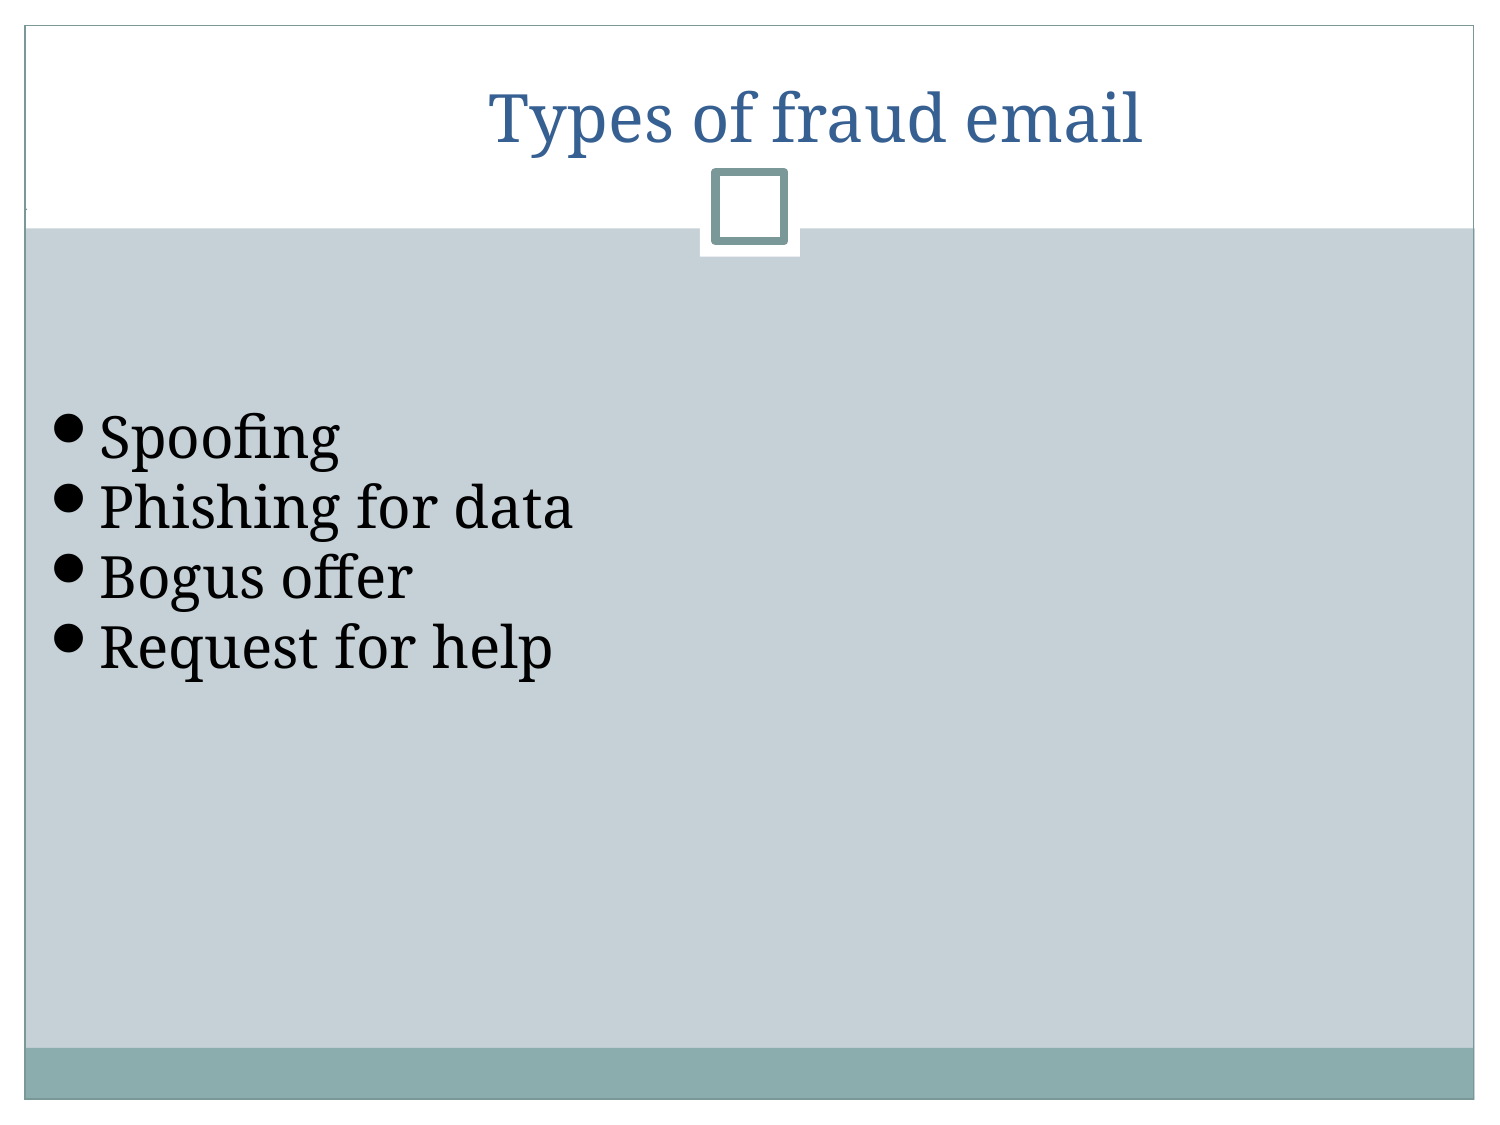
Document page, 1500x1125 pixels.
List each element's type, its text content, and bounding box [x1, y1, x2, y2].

subtitle Spoofing Phishing for data Bogus offer Request for help [50, 399, 1400, 751]
title Types of fraud email [75, 44, 1425, 233]
